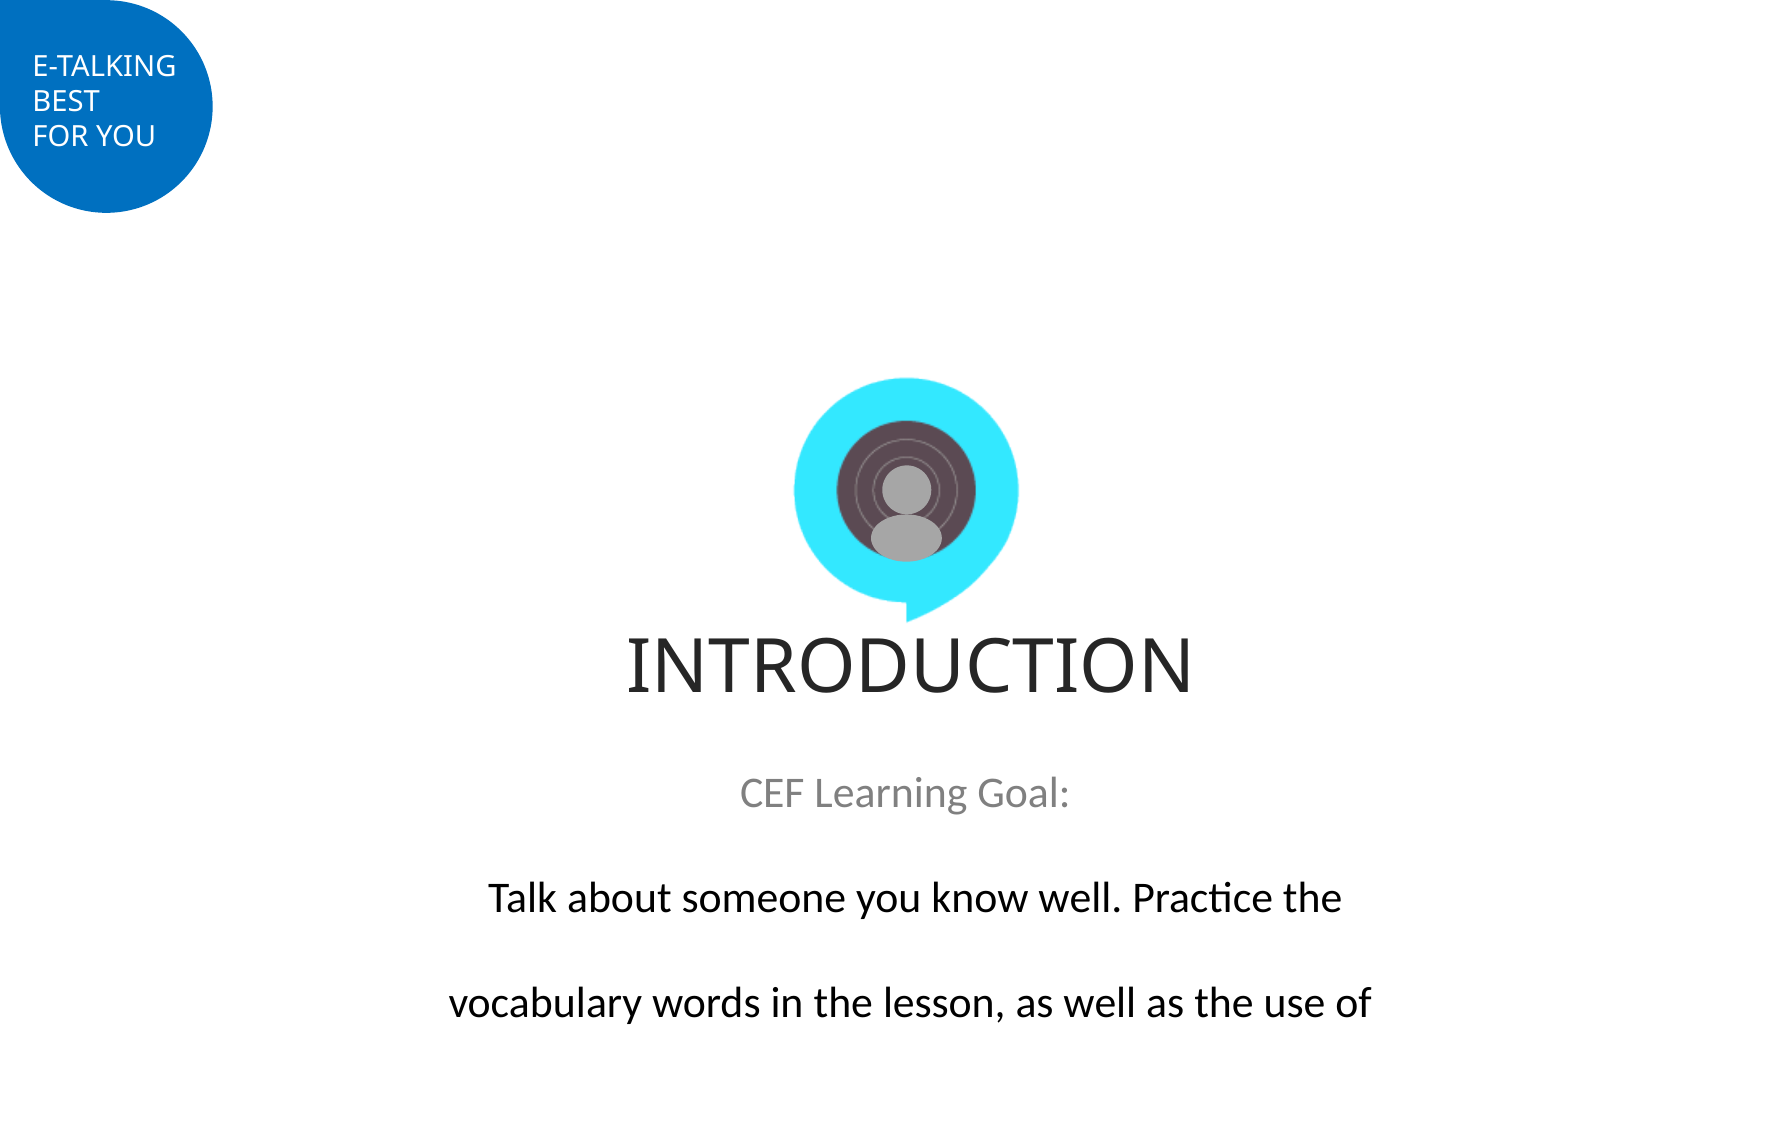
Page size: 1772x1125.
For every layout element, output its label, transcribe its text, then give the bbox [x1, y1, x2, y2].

text_box INTRODUCTION [602, 635, 1220, 704]
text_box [0, 0, 320, 214]
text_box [466, 255, 1397, 626]
text_box CEF Learning Goal: Talk about someone you know well. Practice the vocabulary words in the lesson, as well as the use of [413, 704, 1418, 1034]
